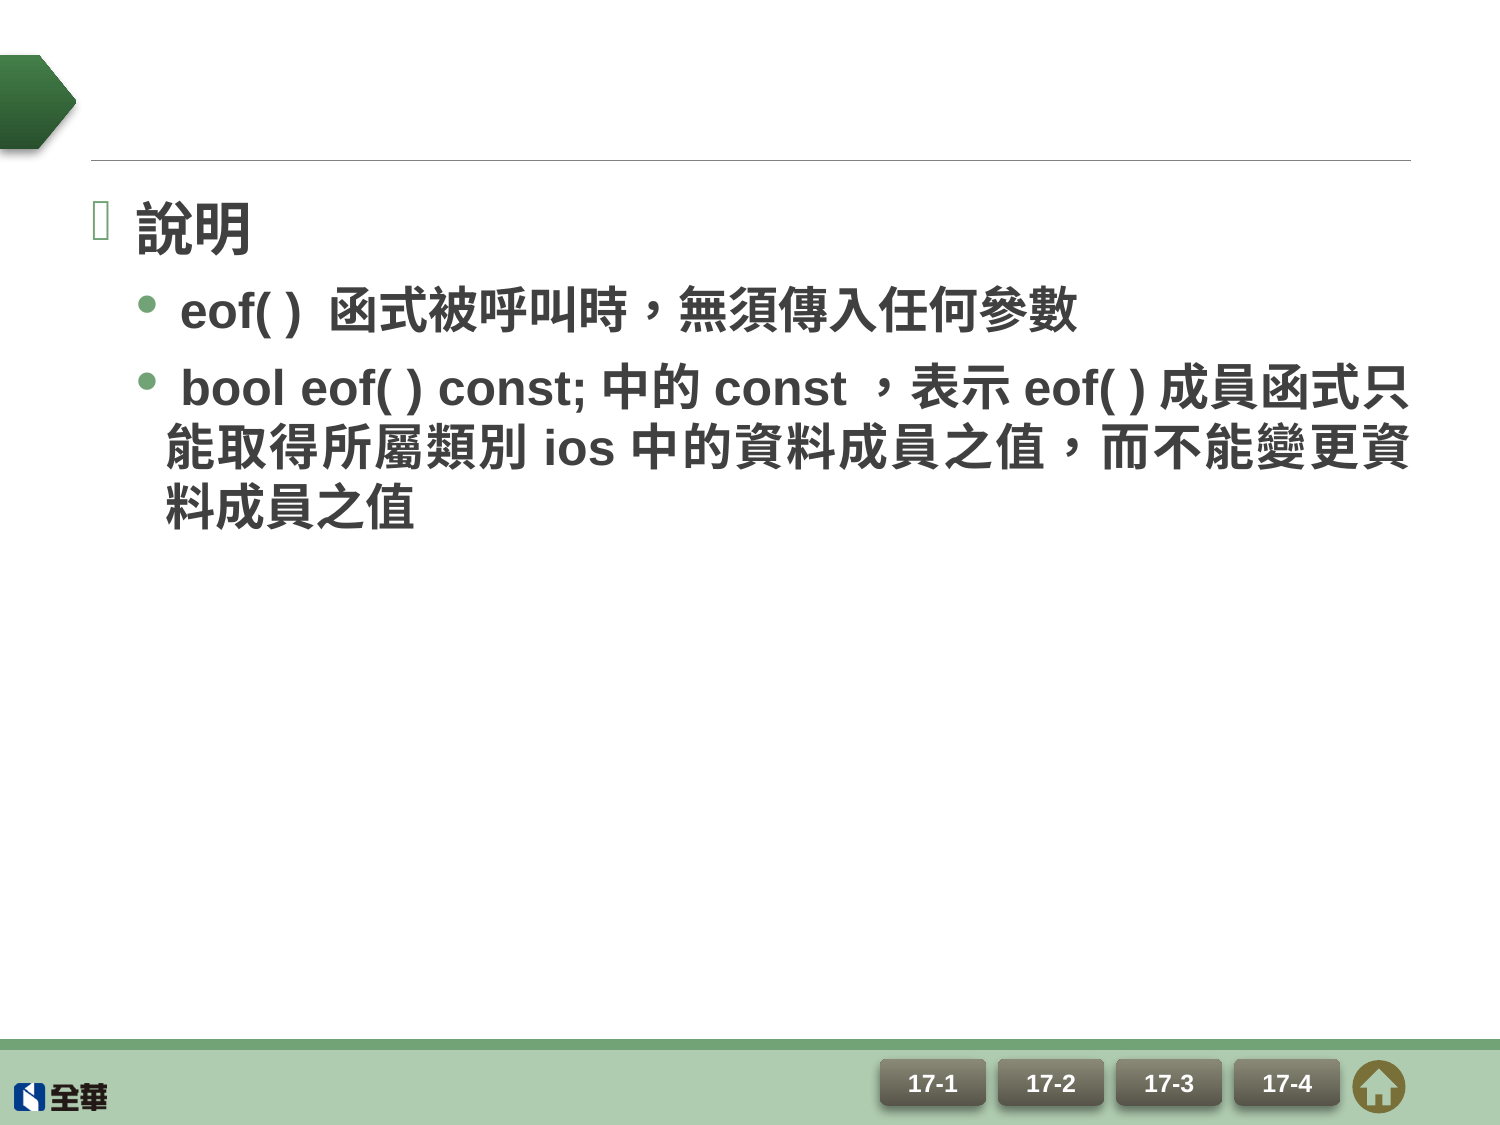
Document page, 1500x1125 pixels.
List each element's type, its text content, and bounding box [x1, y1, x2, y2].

list 說明 eof( ) 函式被呼叫時，無須傳入任何參數 bool eof( ) const;中的const，表示eof( )成員函式只能取得所屬類別ios中的資料成員之值，而不能變更資料成員之值 [91, 184, 1412, 1000]
picture [14, 1083, 107, 1111]
